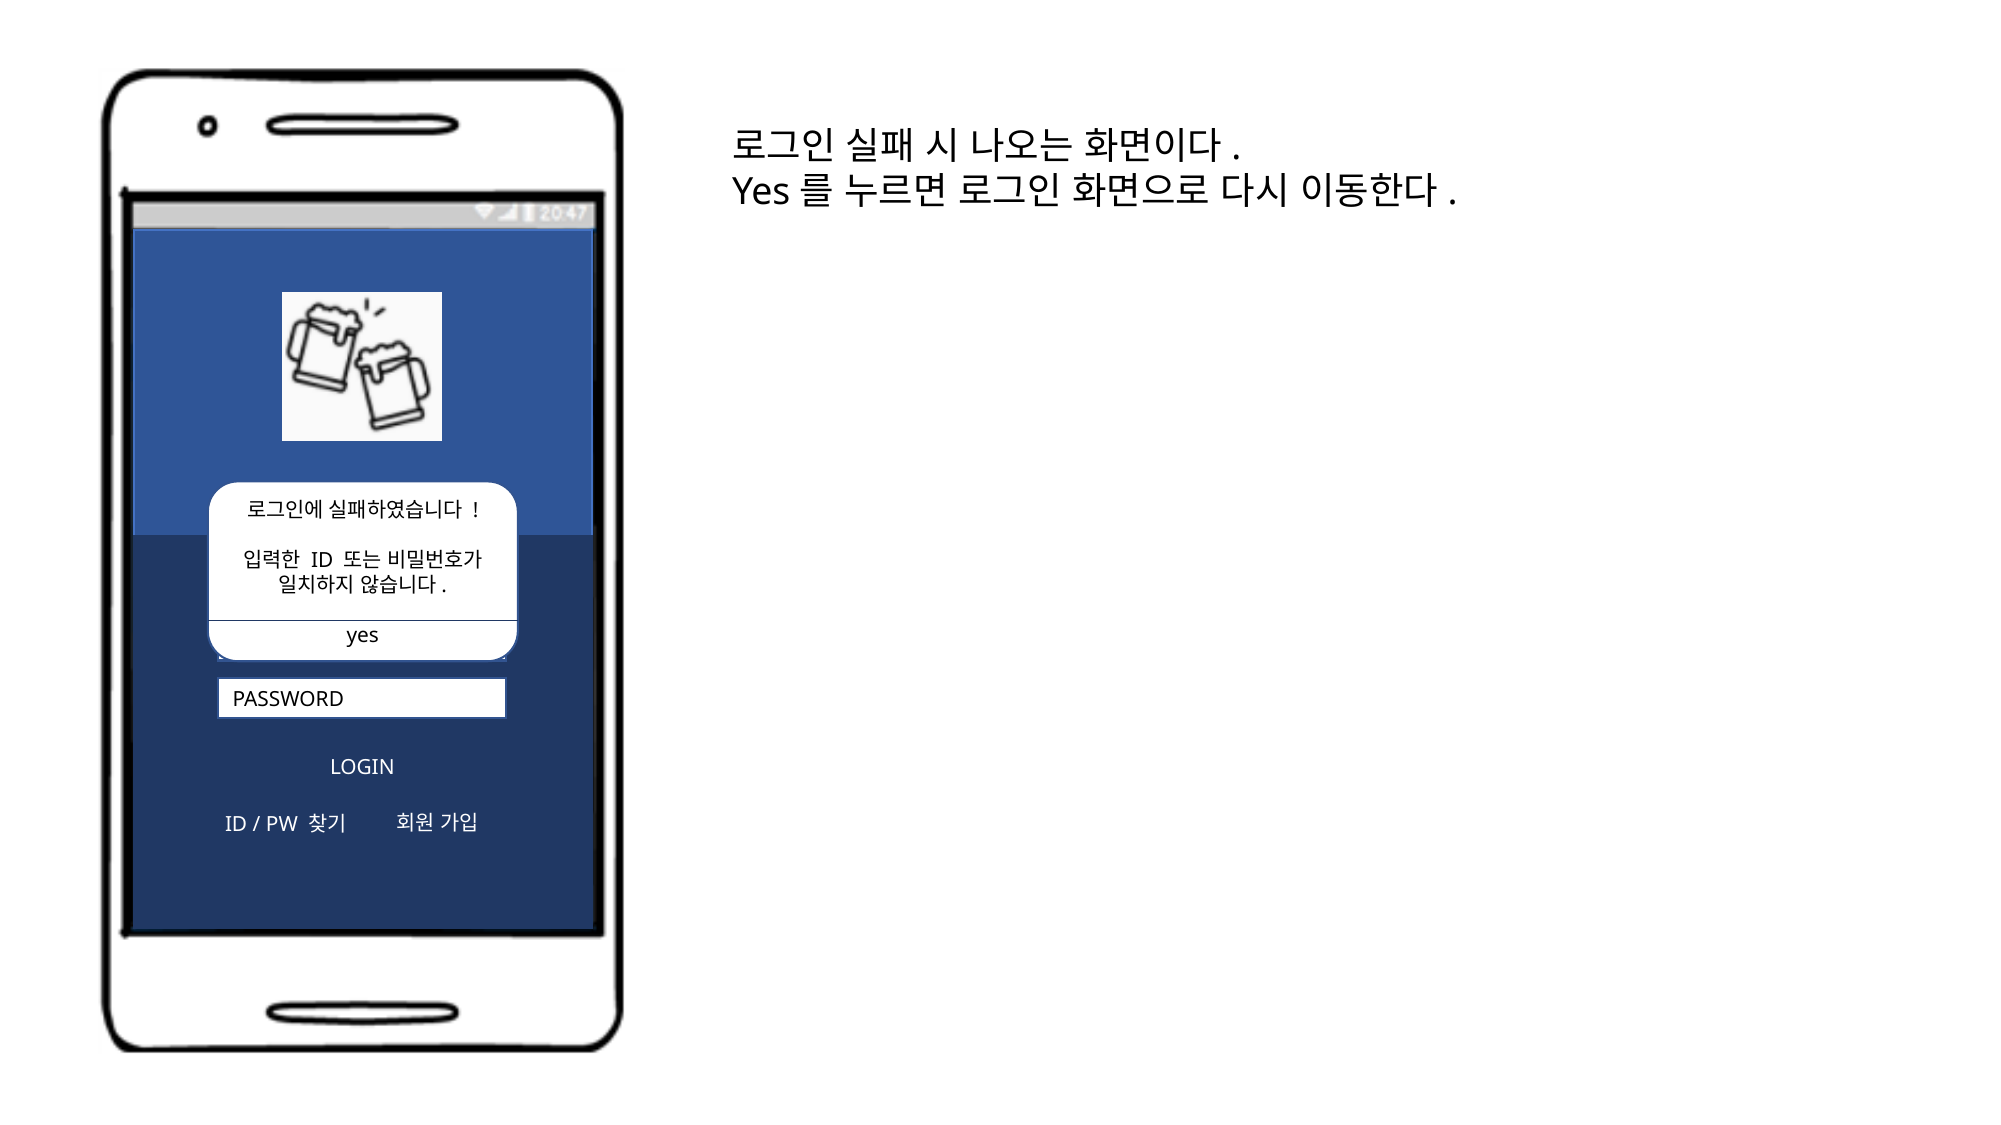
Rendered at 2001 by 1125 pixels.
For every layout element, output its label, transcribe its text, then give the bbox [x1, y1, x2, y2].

picture [97, 67, 629, 1058]
text_box 로그인 실패 시 나오는 화면이다. Yes를 누르면 로그인 화면으로 다시 이동한다. [717, 114, 1718, 220]
